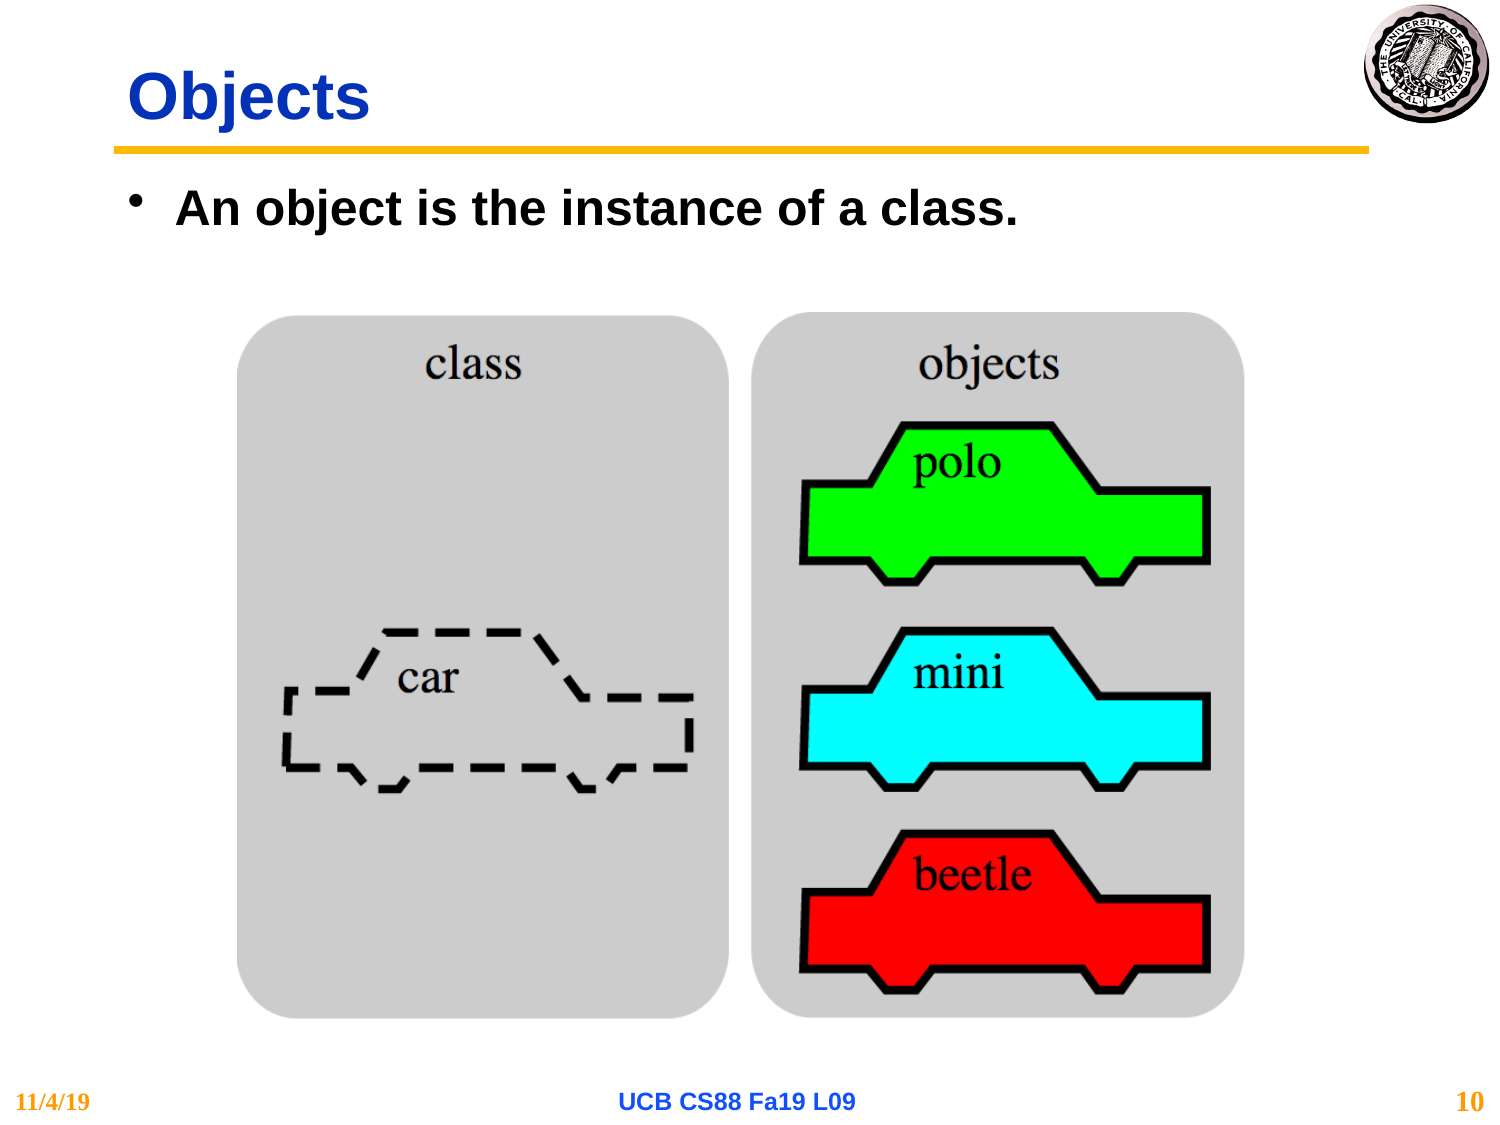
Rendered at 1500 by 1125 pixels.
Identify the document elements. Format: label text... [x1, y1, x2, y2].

slide_number 10 [1412, 1074, 1500, 1125]
footer UCB CS88 Fa19 L09 [499, 1074, 976, 1125]
list An object is the instance of a class. [112, 174, 1463, 1038]
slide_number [0, 1074, 251, 1125]
picture [237, 312, 1251, 1023]
picture [1350, 0, 1500, 127]
title Objects [112, 37, 1375, 159]
